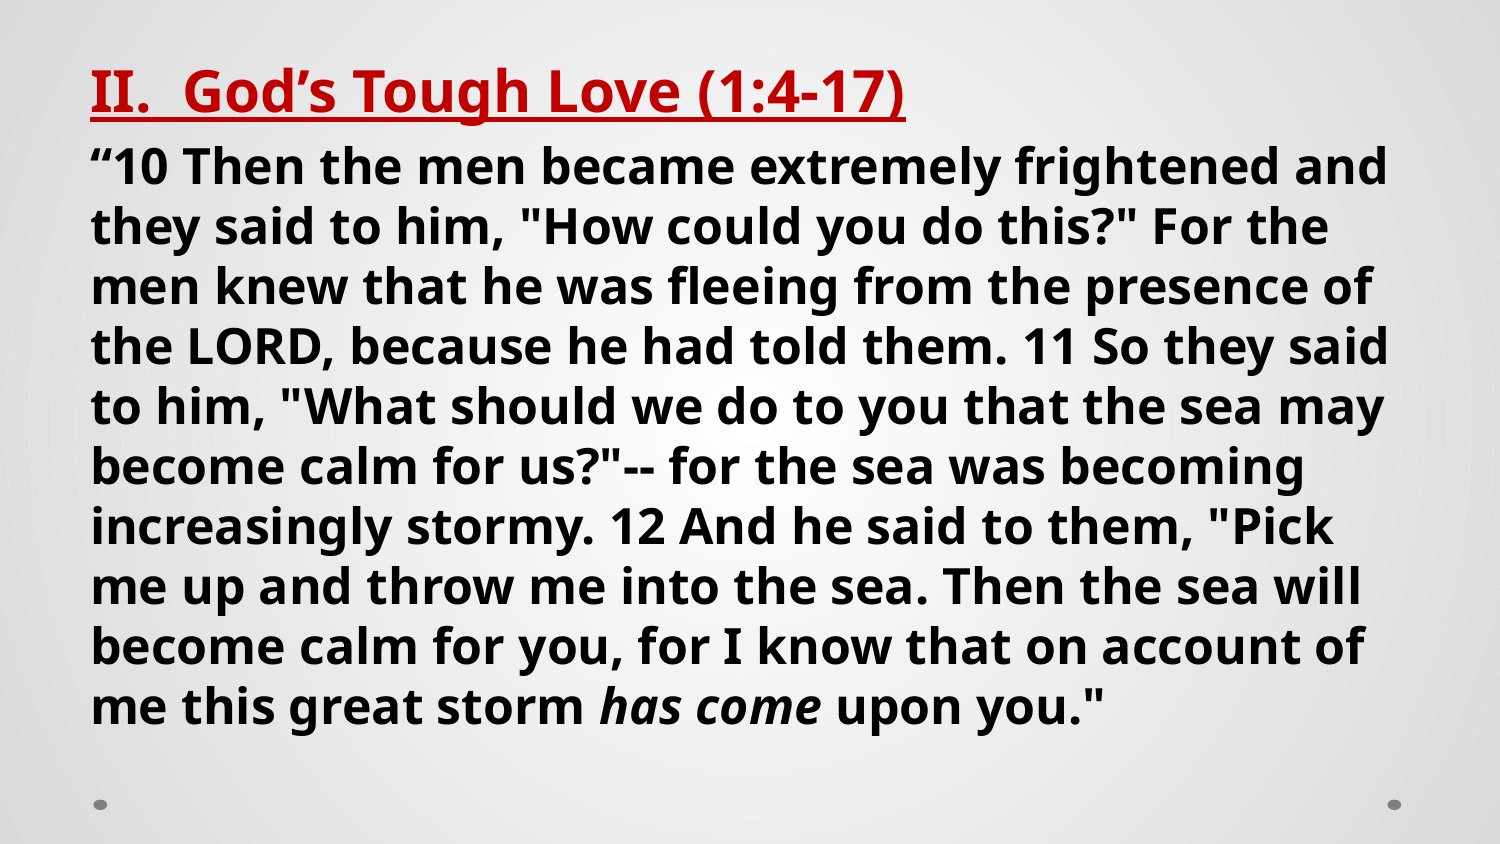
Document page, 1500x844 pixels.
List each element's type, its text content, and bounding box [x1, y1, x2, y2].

list II. God’s Tough Love (1:4-17) “10 Then the men became extremely frightened and they said to him, "How could you do this?" For the men knew that he was fleeing from the presence of the LORD, because he had told them. 11 So they said to him, "What should we do to you that the sea may become calm for us?"-- for the sea was becoming increasingly stormy. 12 And he said to them, "Pick me up and throw me into the sea. Then the sea will become calm for you, for I know that on account of me this great storm has come upon you." [75, 46, 1425, 810]
